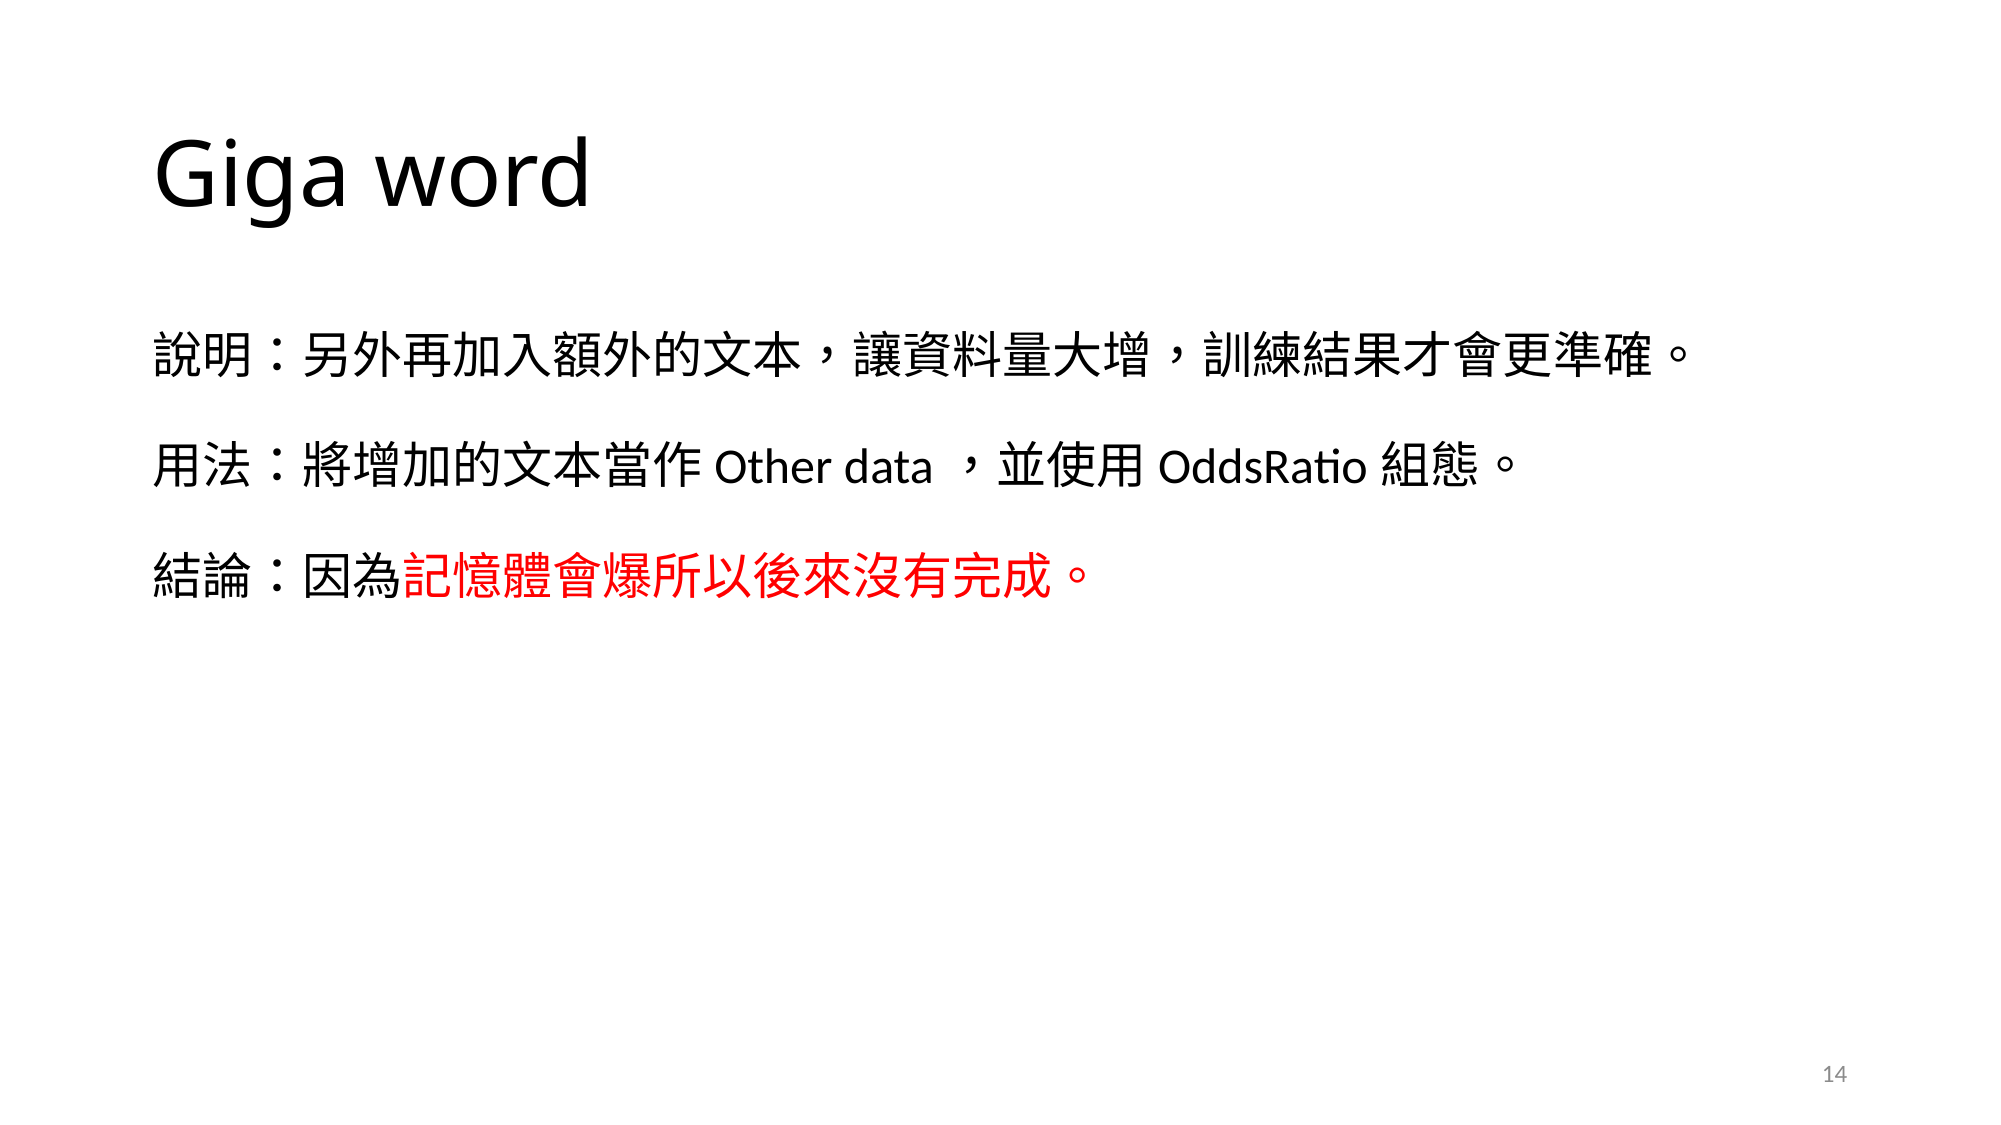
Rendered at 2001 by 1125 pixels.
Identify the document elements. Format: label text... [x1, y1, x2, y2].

slide_number 14 [1412, 1042, 1863, 1103]
list 說明：另外再加入額外的文本，讓資料量大增，訓練結果才會更準確。 用法：將增加的文本當作Other data，並使用OddsRatio組態。 結論：因為記憶體會爆所以後來沒有完成。 [137, 285, 1863, 835]
title Giga word [137, 68, 1863, 285]
